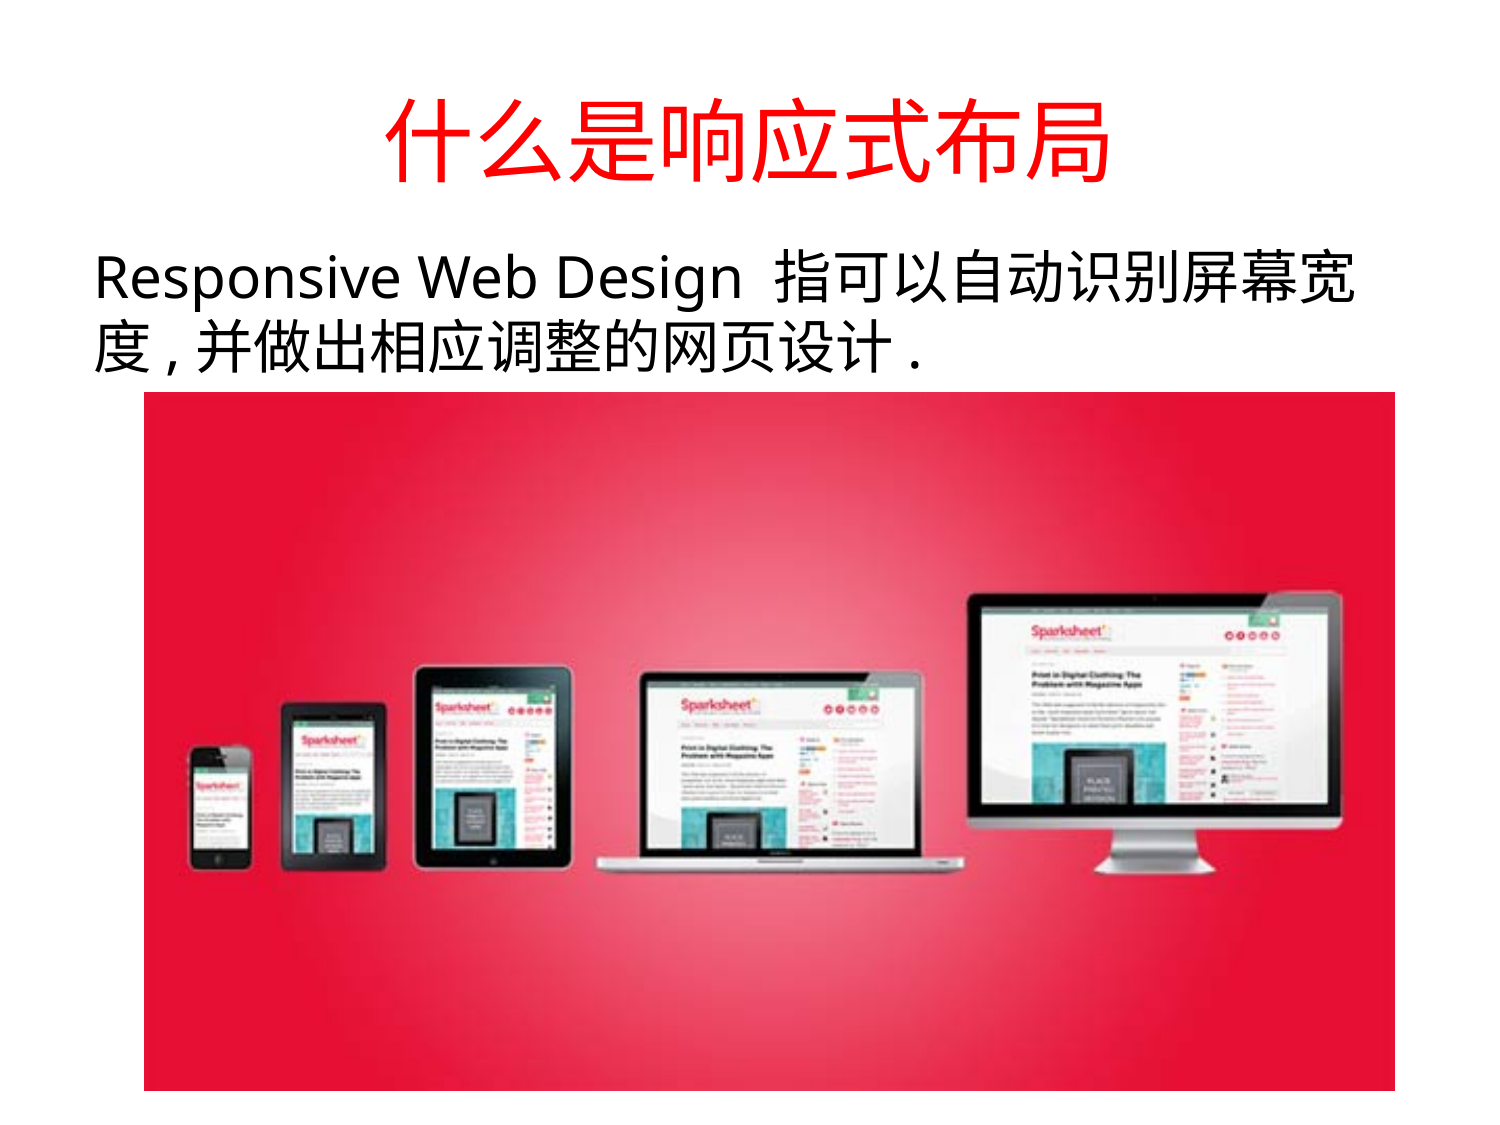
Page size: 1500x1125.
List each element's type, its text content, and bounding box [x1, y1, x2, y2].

title 什么是响应式布局 [75, 45, 1425, 233]
list Responsive Web Design 指可以自动识别屏幕宽度,并做出相应调整的网页设计. [78, 232, 1429, 975]
picture [144, 391, 1395, 1091]
